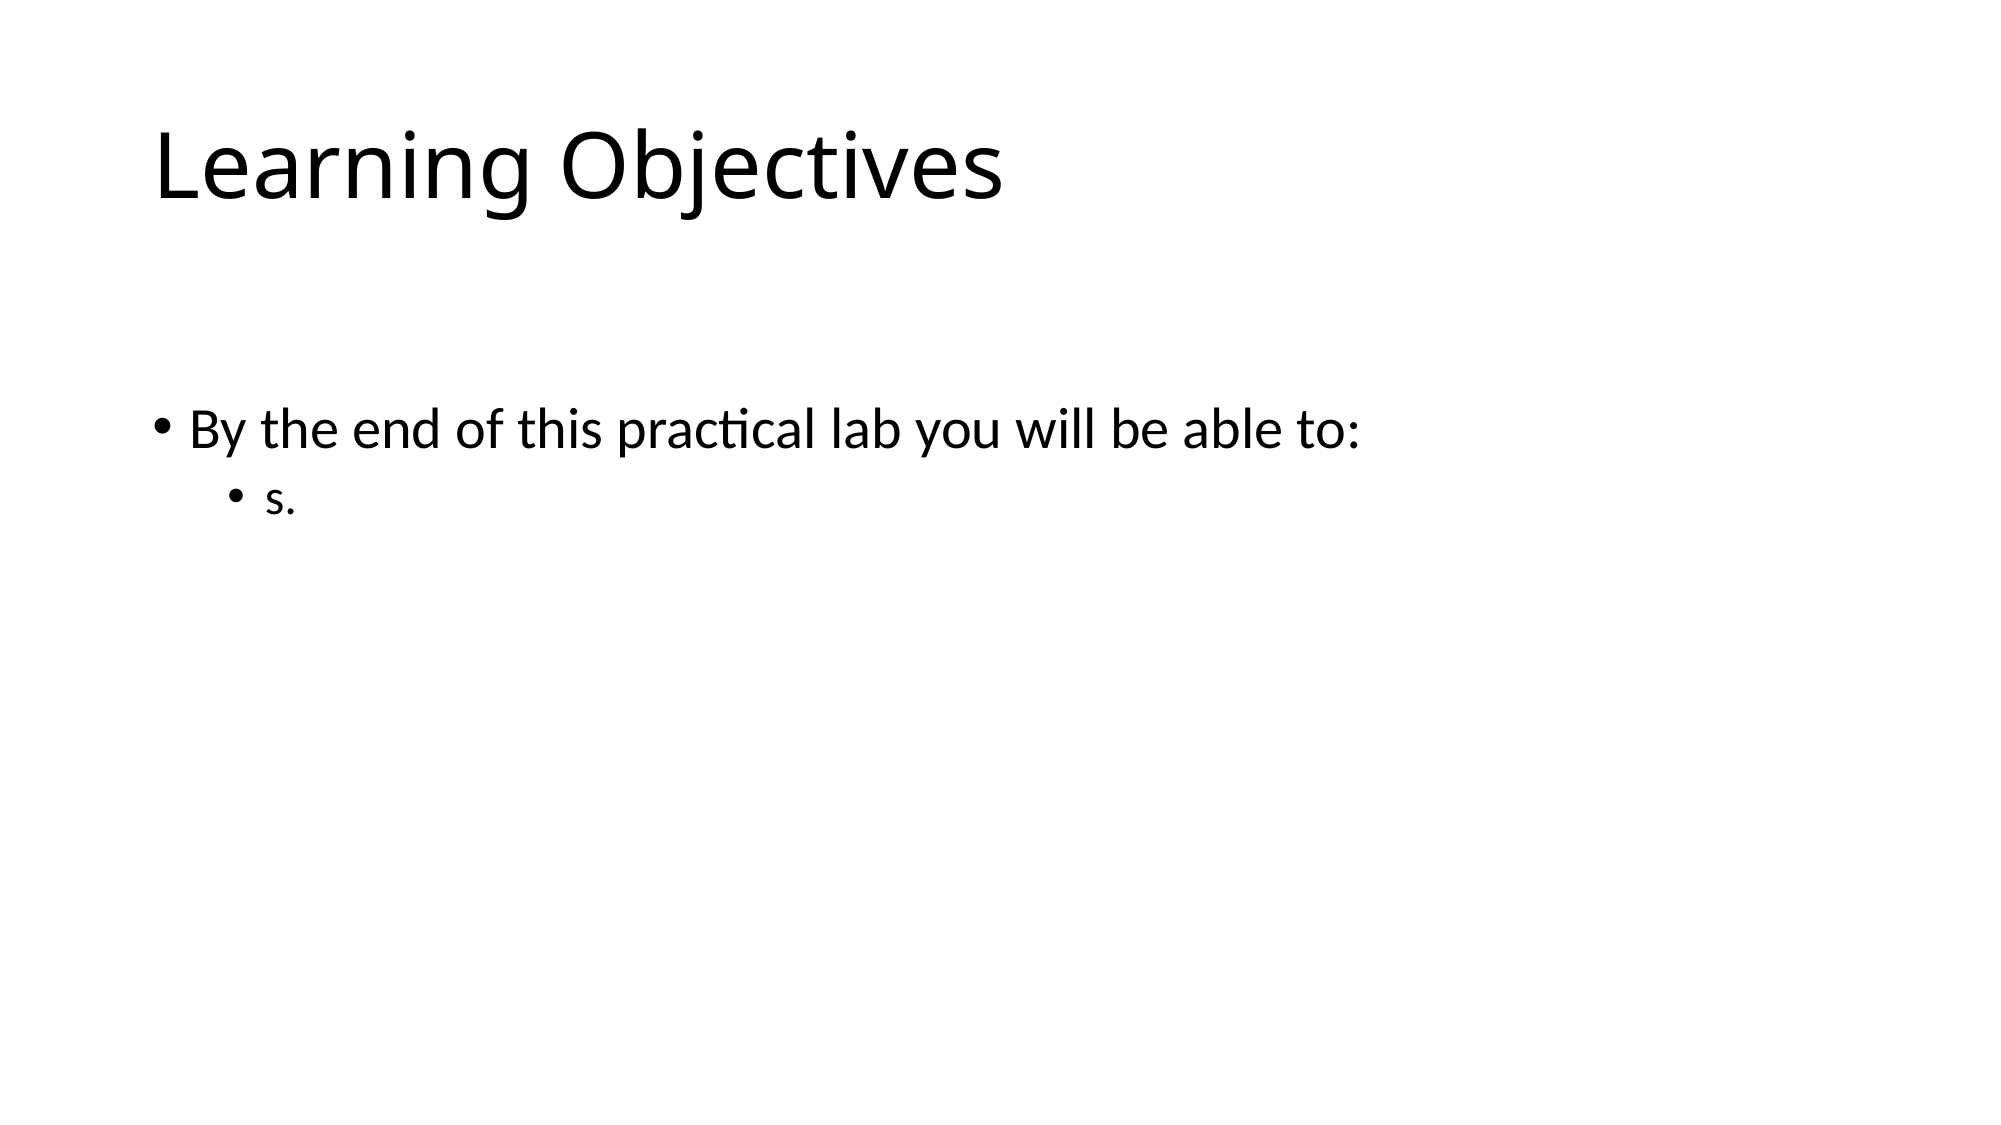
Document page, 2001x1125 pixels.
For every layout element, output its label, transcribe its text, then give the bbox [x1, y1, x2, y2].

title Learning Objectives [137, 59, 1863, 278]
list By the end of this practical lab you will be able to: s. [137, 299, 1863, 1014]
